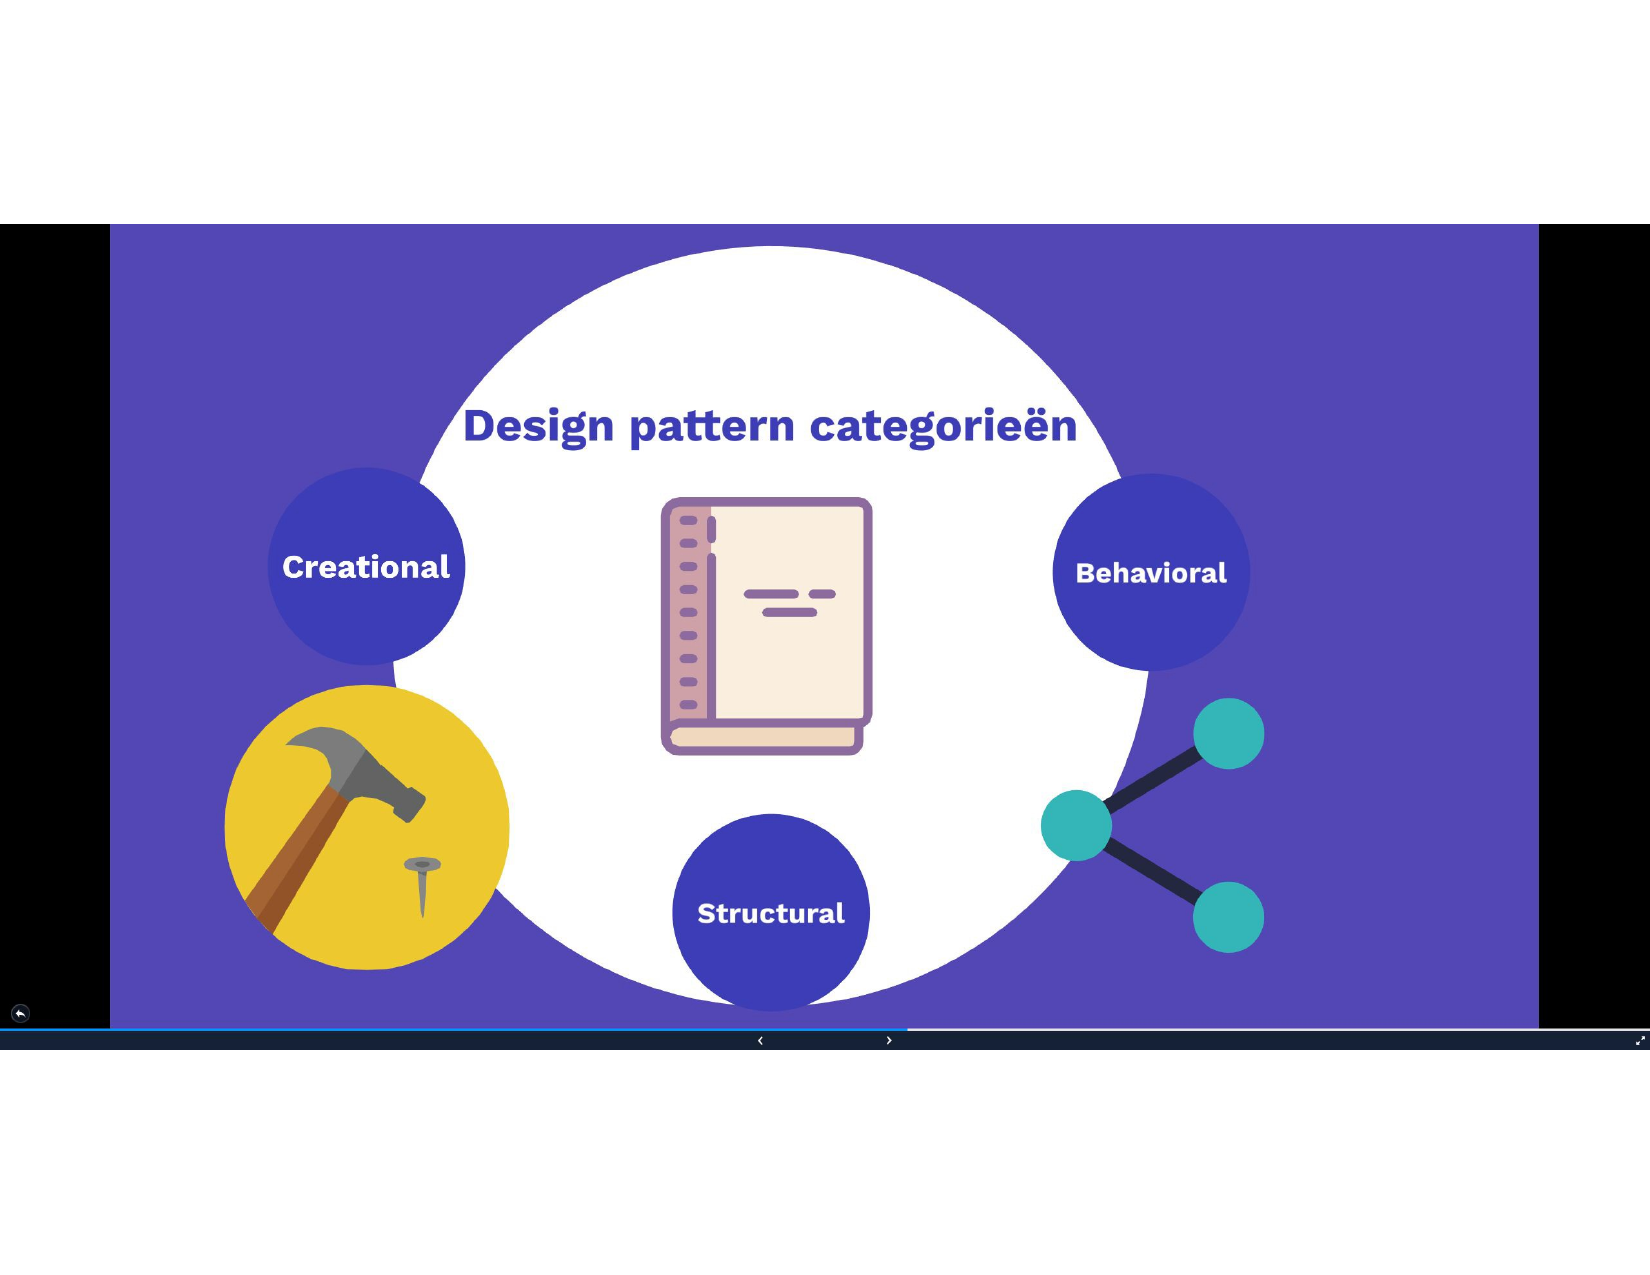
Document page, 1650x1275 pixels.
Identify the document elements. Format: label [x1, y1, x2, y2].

text_box [0, 224, 1650, 1050]
